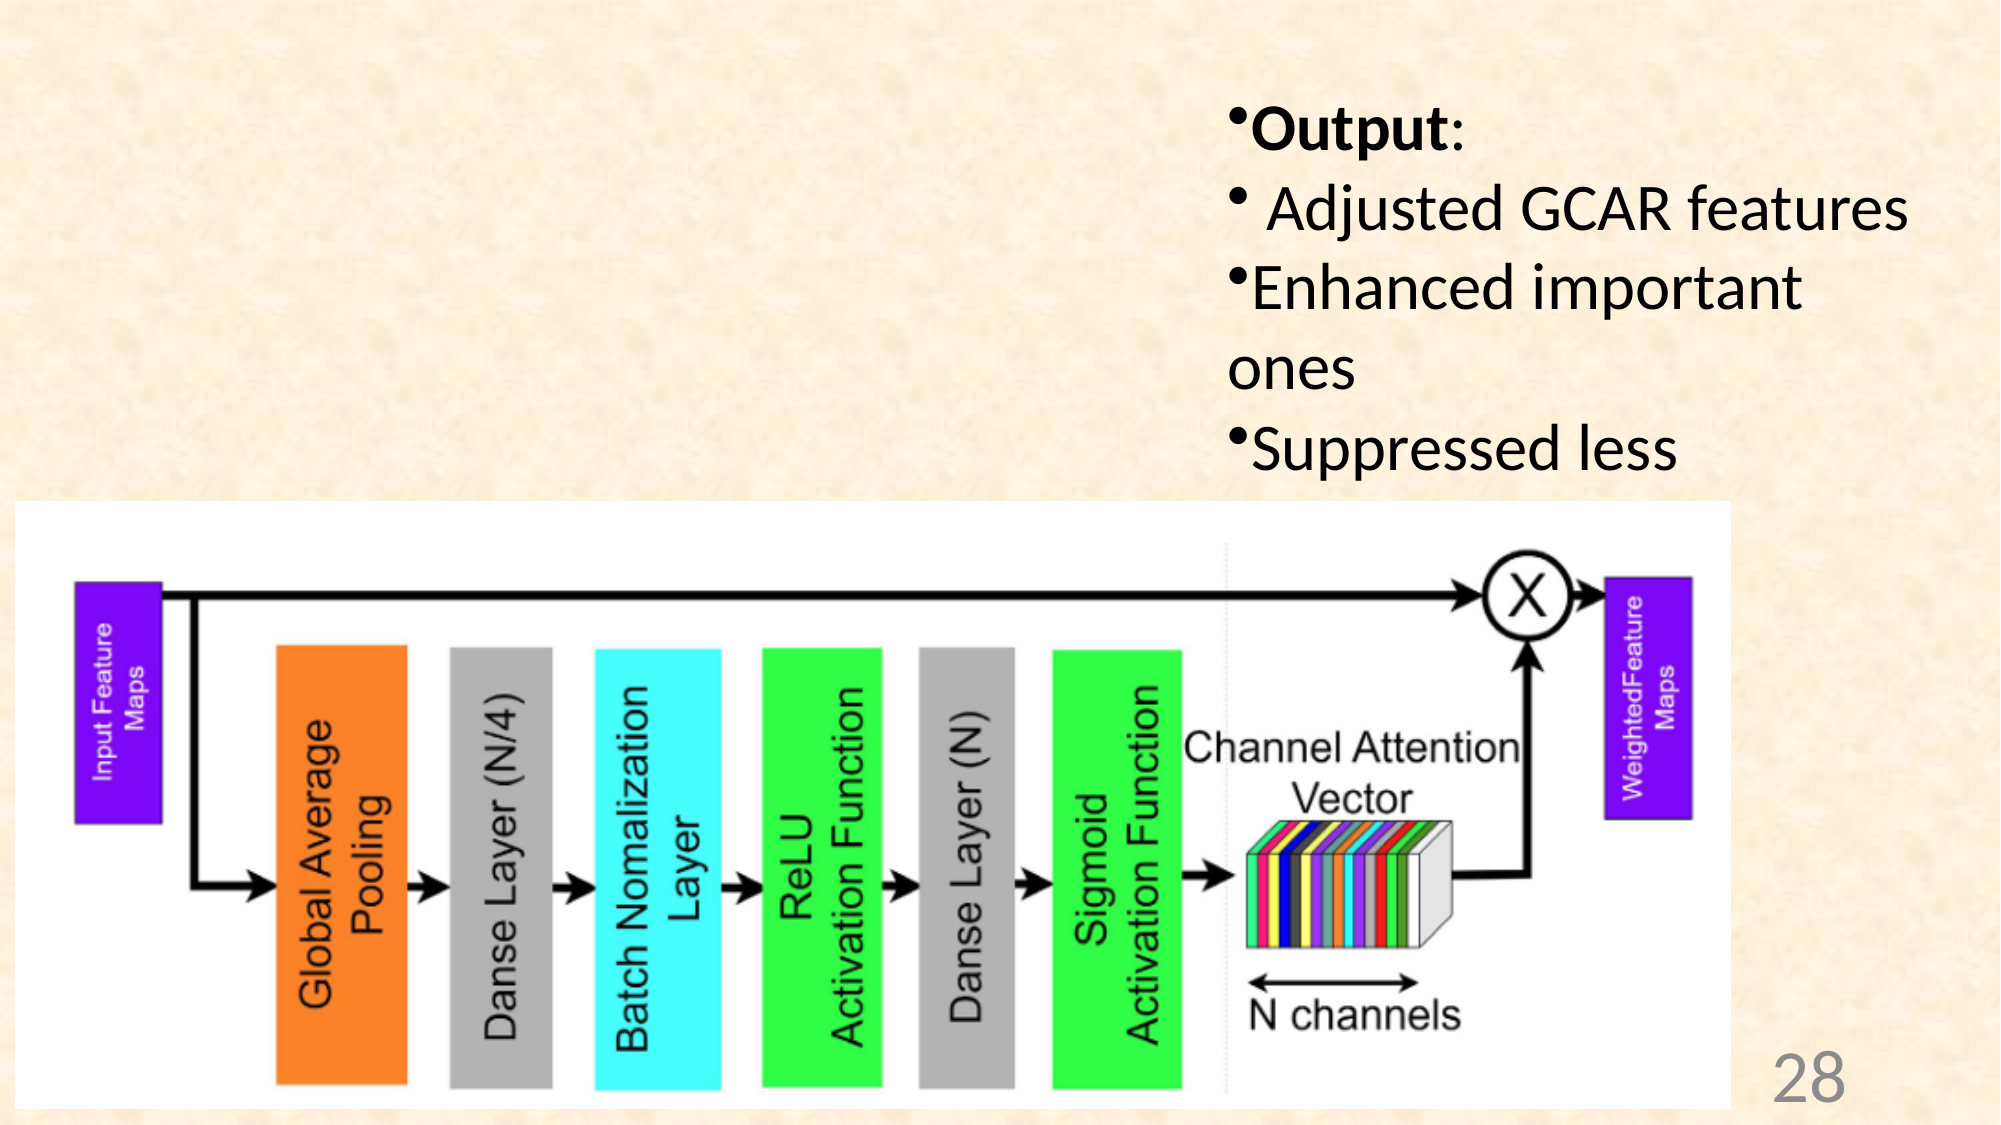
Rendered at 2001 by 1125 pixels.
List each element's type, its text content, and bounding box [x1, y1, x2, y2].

slide_number 28 [1731, 1042, 1863, 1103]
list Output: Adjusted GCAR features Enhanced important ones Suppressed less important ones. [1212, 0, 1957, 650]
picture [0, 0, 2000, 1125]
